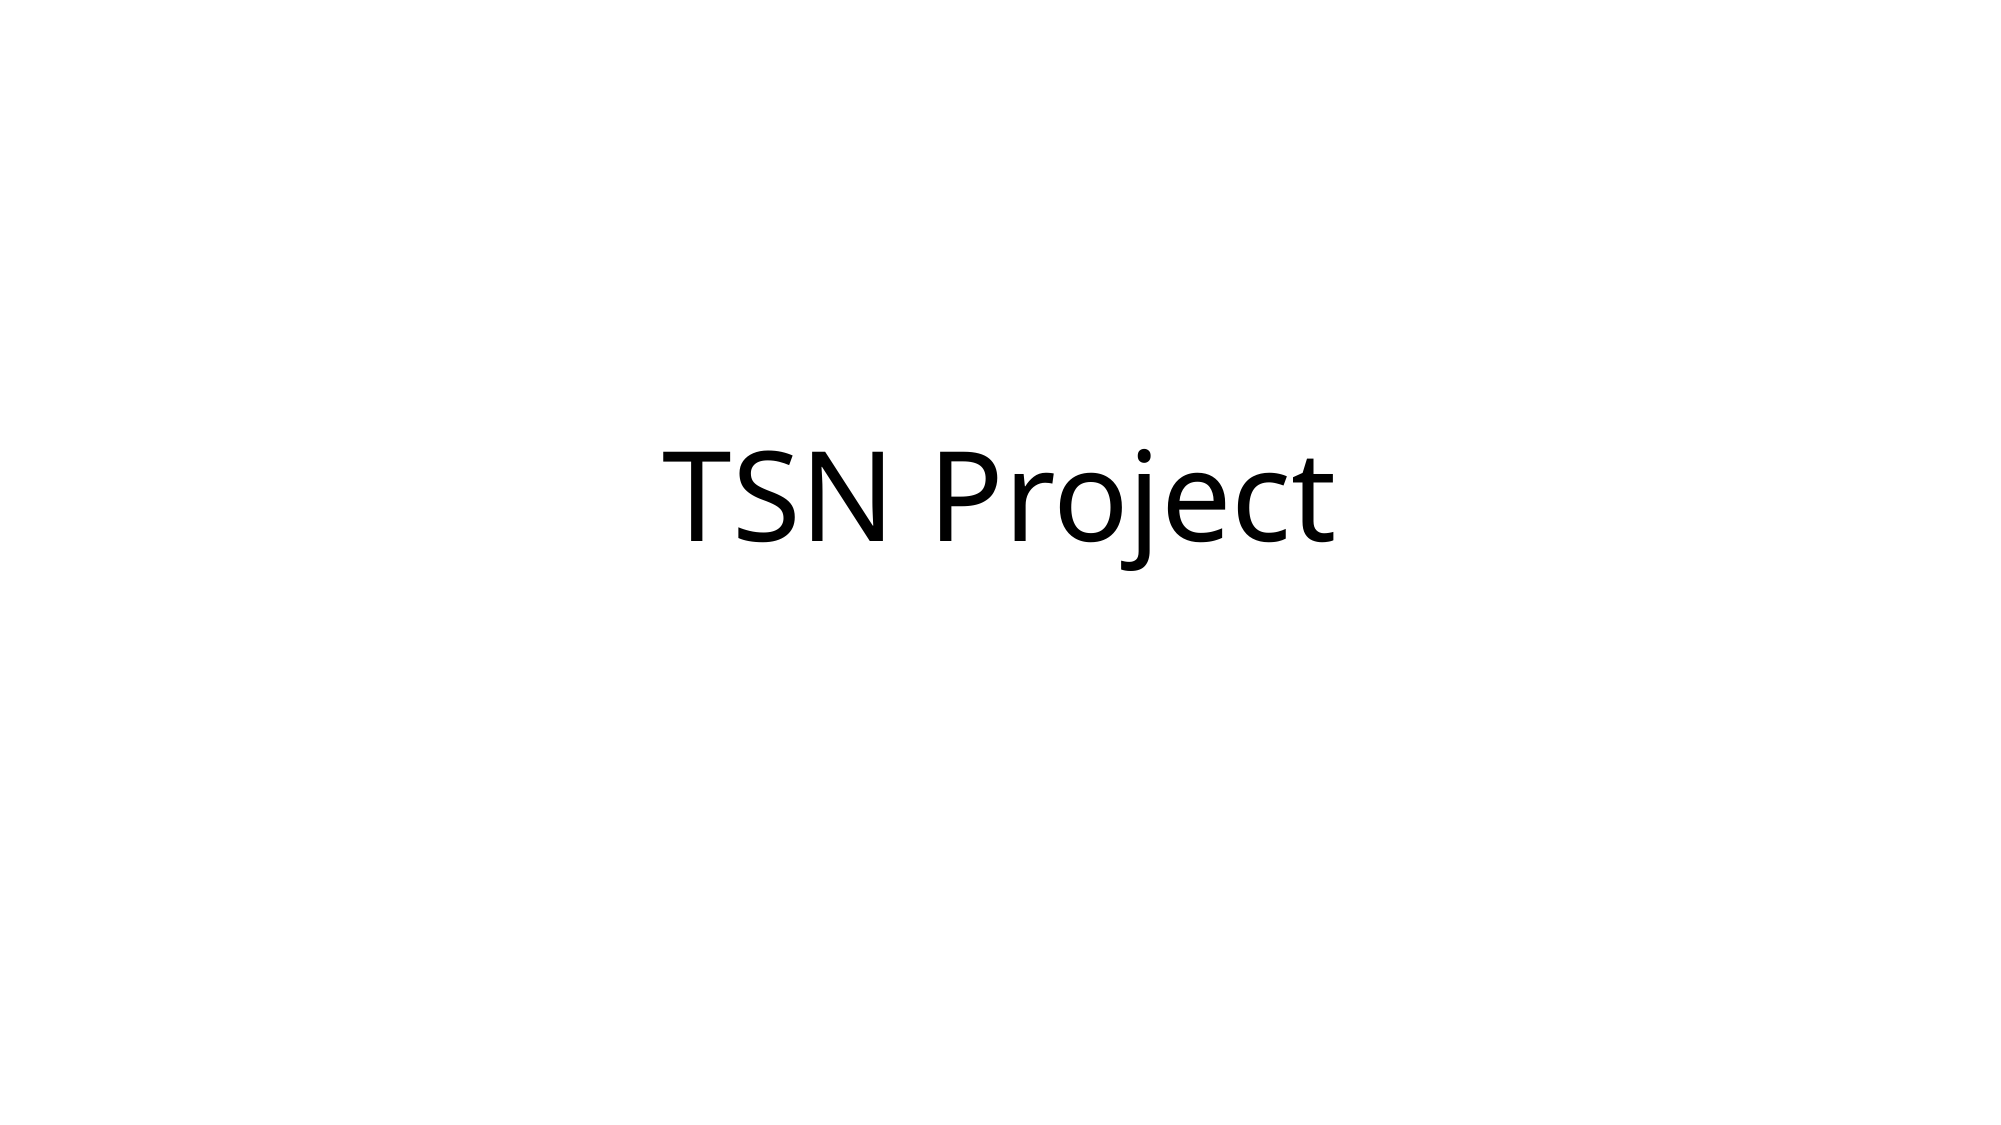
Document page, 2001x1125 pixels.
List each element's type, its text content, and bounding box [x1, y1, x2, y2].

title TSN Project [249, 184, 1750, 576]
